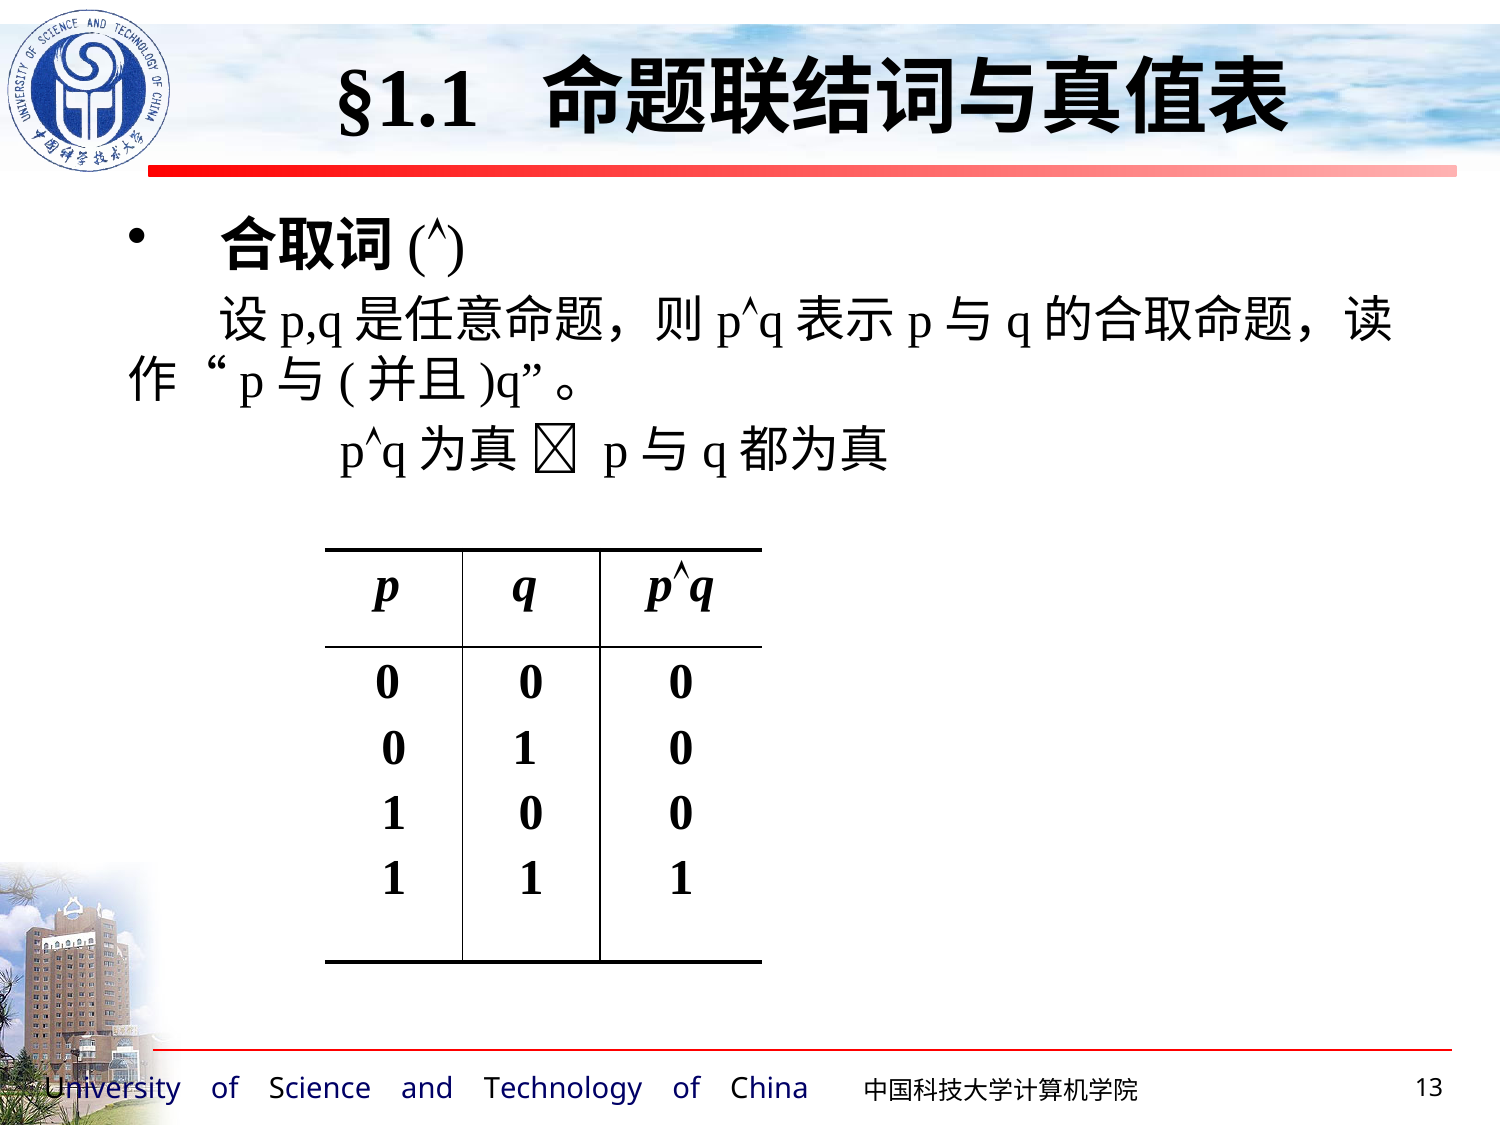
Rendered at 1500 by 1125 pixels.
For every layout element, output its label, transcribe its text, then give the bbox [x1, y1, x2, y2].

text_box §1.1 命题联结词与真值表 [187, 37, 1438, 149]
picture [0, 0, 1500, 184]
picture [0, 862, 181, 1125]
table_cell 0 0 0 1 [601, 648, 762, 960]
table_header q [463, 552, 599, 646]
table_cell 0 1 0 1 [463, 648, 599, 960]
table_header p [325, 552, 462, 646]
text_box 合取词() 设p,q是任意命题，则pq表示p与q的合取命题，读作“p与(并且)q”。 pq为真  p与q都为真 [112, 200, 1438, 1042]
table_cell 0 0 1 1 [325, 648, 462, 960]
table_header pq [601, 552, 762, 646]
